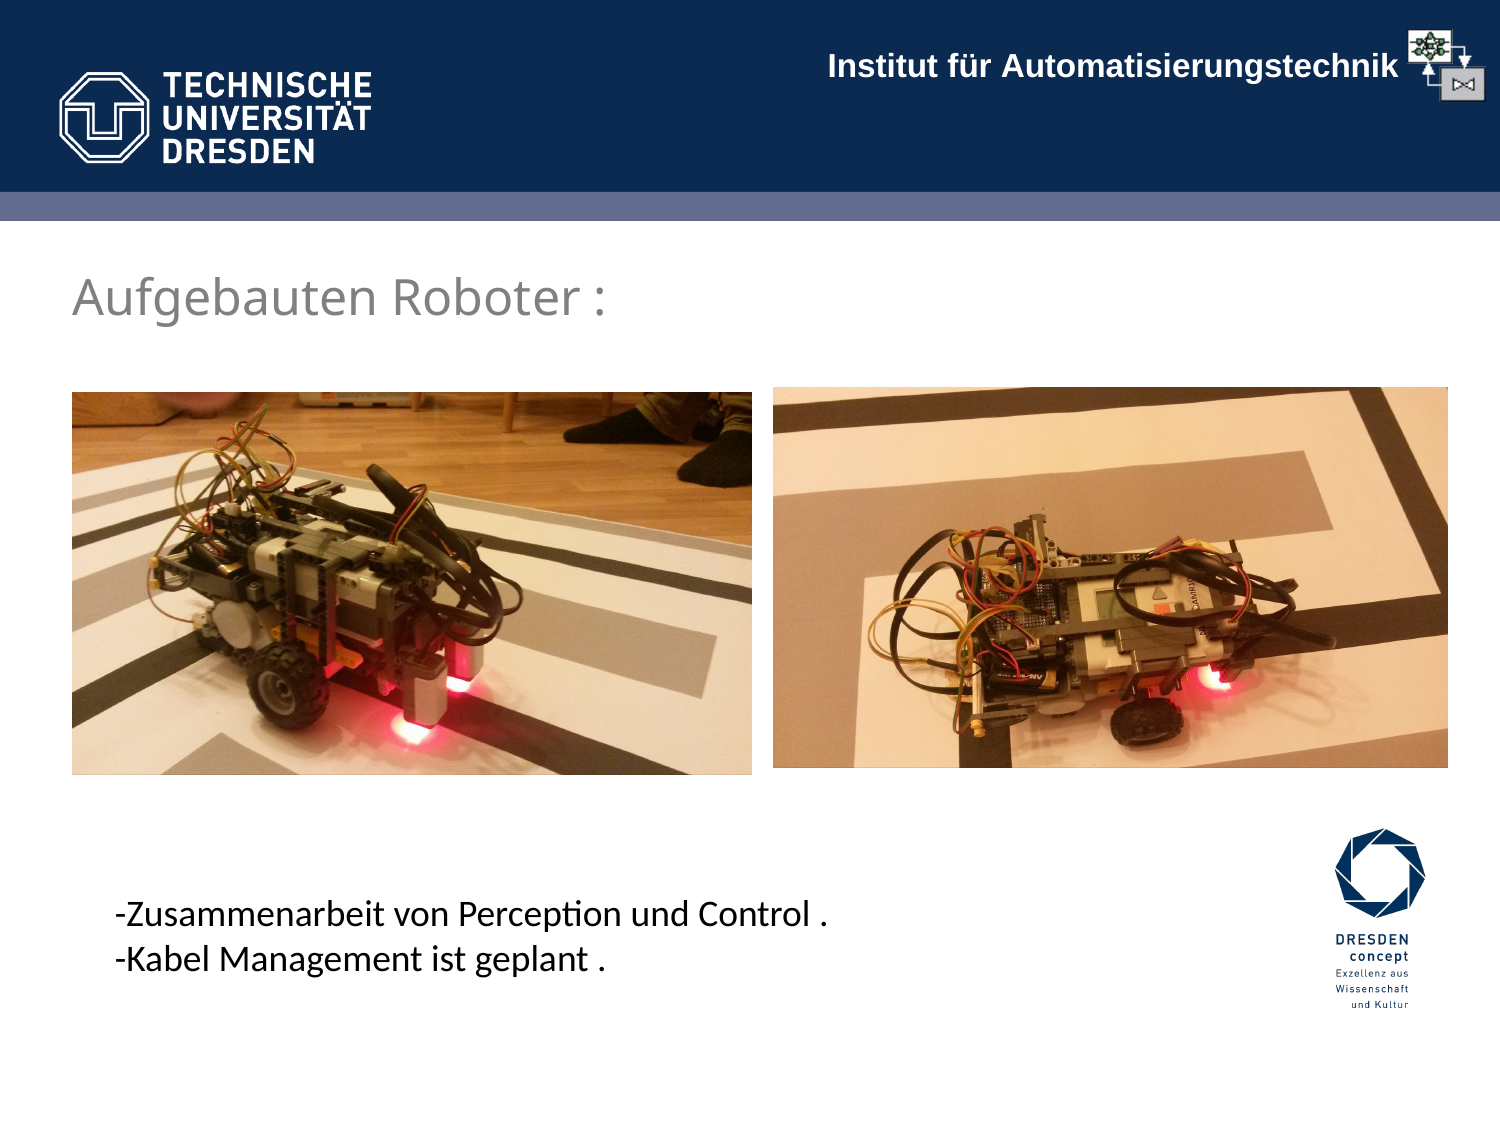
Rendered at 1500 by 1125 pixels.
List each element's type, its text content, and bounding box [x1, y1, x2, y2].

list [72, 392, 753, 776]
text_box Institut für Automatisierungstechnik [812, 37, 1402, 92]
title Aufgebauten Roboter : [72, 231, 1367, 450]
picture [58, 71, 371, 164]
picture [1407, 29, 1487, 102]
picture [773, 387, 1449, 768]
picture [1328, 822, 1430, 1016]
text_box -Zusammenarbeit von Perception und Control . -Kabel Management ist geplant . [100, 881, 951, 987]
